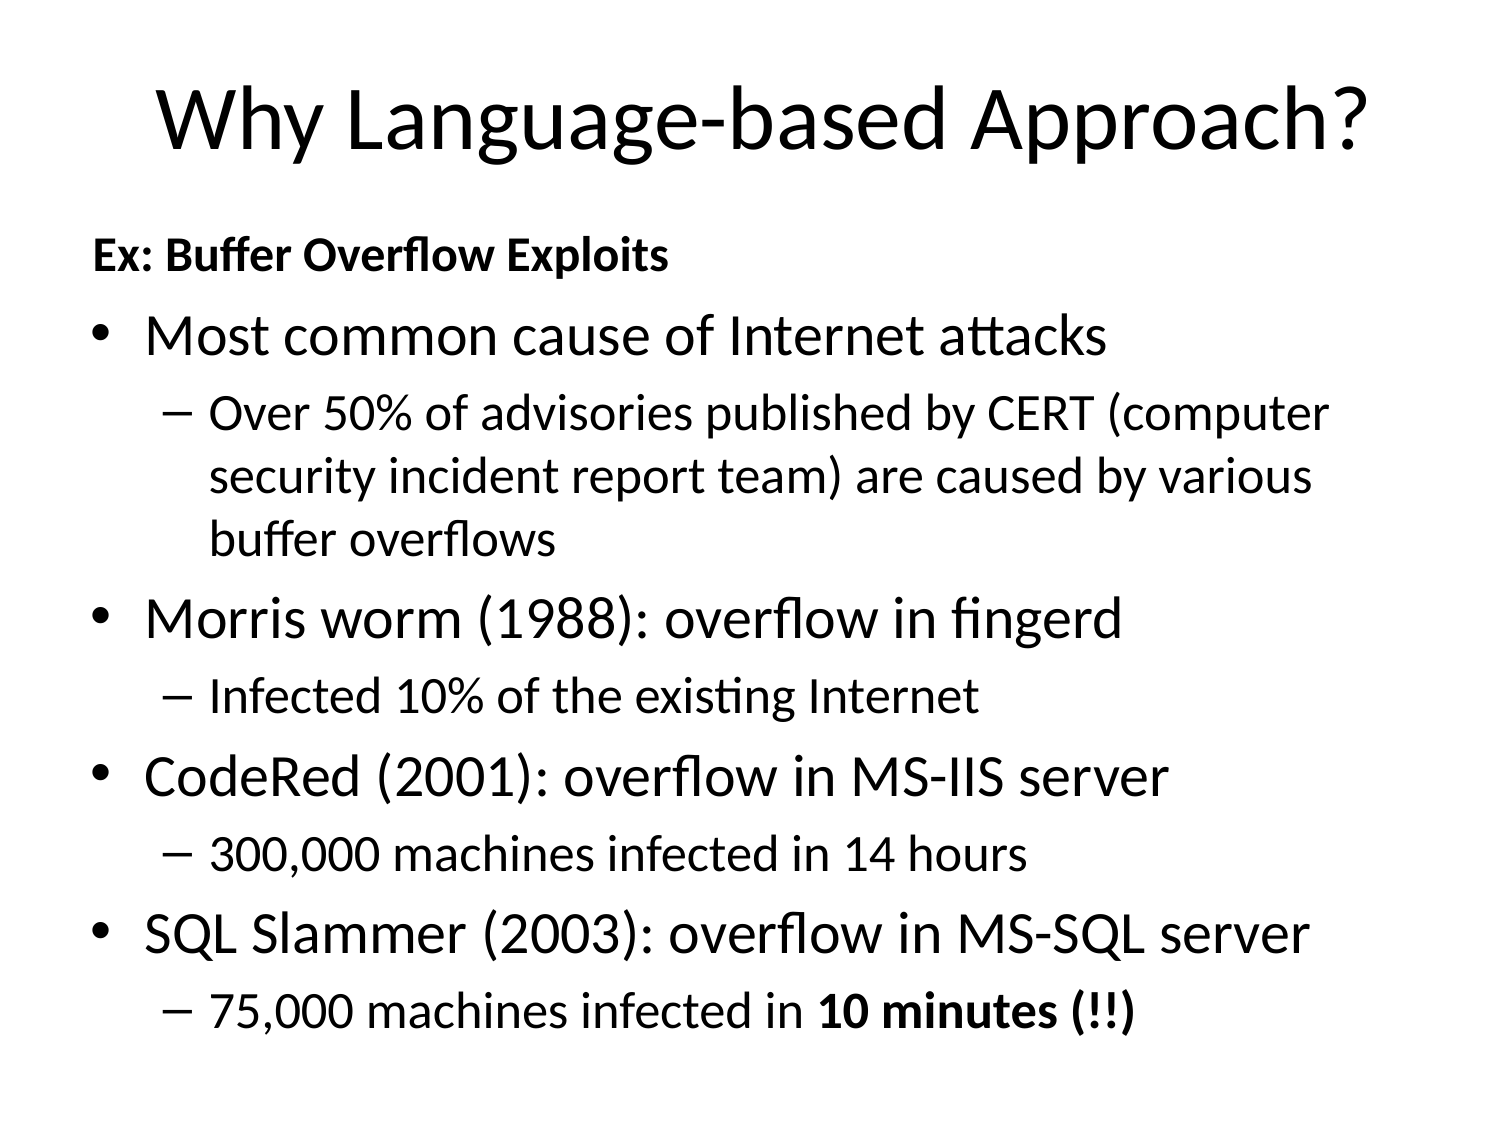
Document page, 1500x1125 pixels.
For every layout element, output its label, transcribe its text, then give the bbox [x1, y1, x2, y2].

text_box Ex: Buffer Overflow Exploits [77, 213, 685, 289]
list Most common cause of Internet attacks Over 50% of advisories published by CERT (computer security incident report team) are caused by various buffer overflows Morris worm (1988): overflow in fingerd Infected 10% of the existing Internet CodeRed (2001): overflow in MS-IIS server 300,000 machines infected in 14 hours SQL Slammer (2003): overflow in MS-SQL server 75,000 machines infected in 10 minutes (!!) [75, 288, 1450, 1051]
title Why Language-based Approach? [66, 37, 1463, 188]
